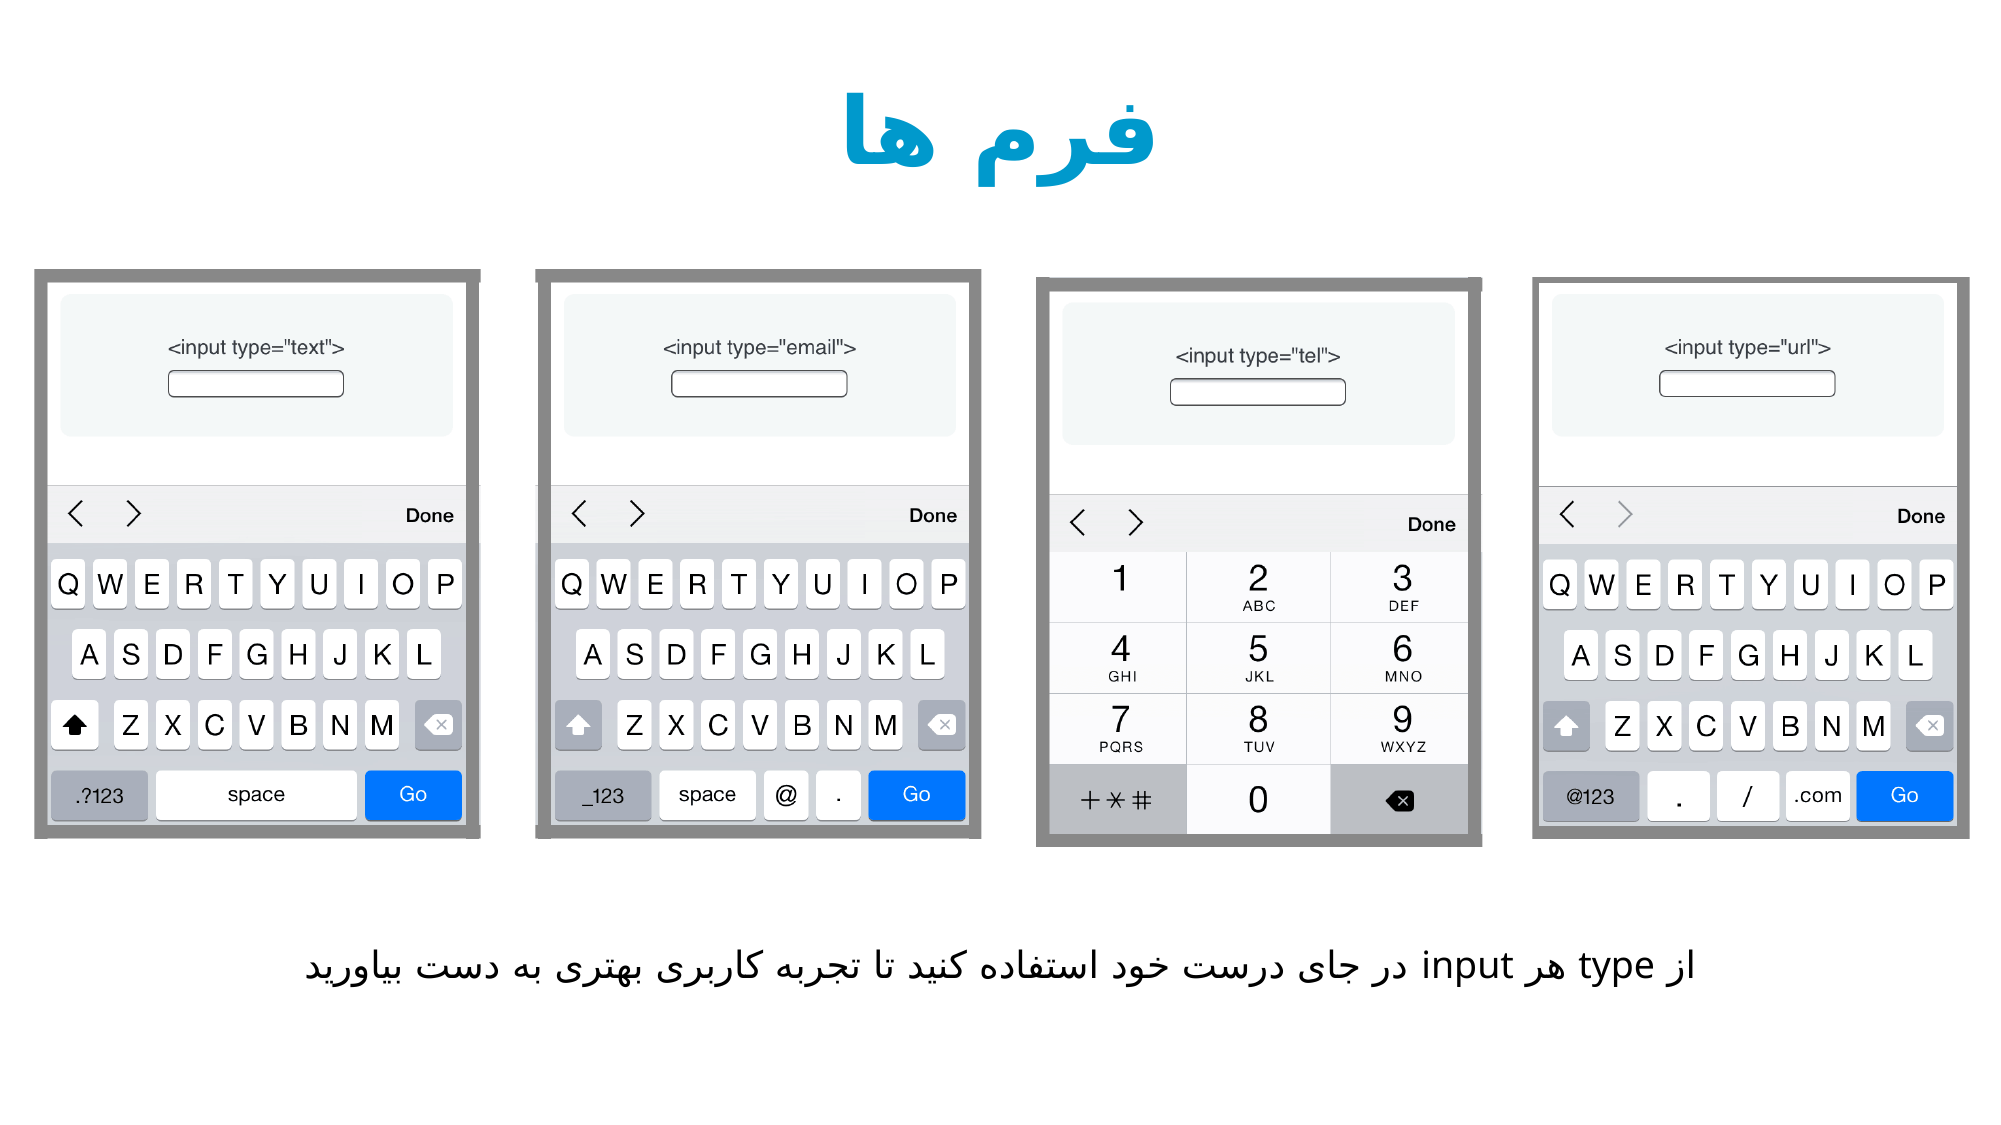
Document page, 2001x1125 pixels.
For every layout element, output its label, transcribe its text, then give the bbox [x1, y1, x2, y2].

text_box از type هر input در جای درست خود استفاده کنید تا تجربه کاربری بهتری به دست بیاورید [0, 933, 2000, 993]
picture [34, 269, 481, 839]
picture [1532, 277, 1970, 839]
text_box فرم ها [0, 62, 2000, 191]
picture [535, 269, 982, 839]
picture [1036, 277, 1483, 848]
